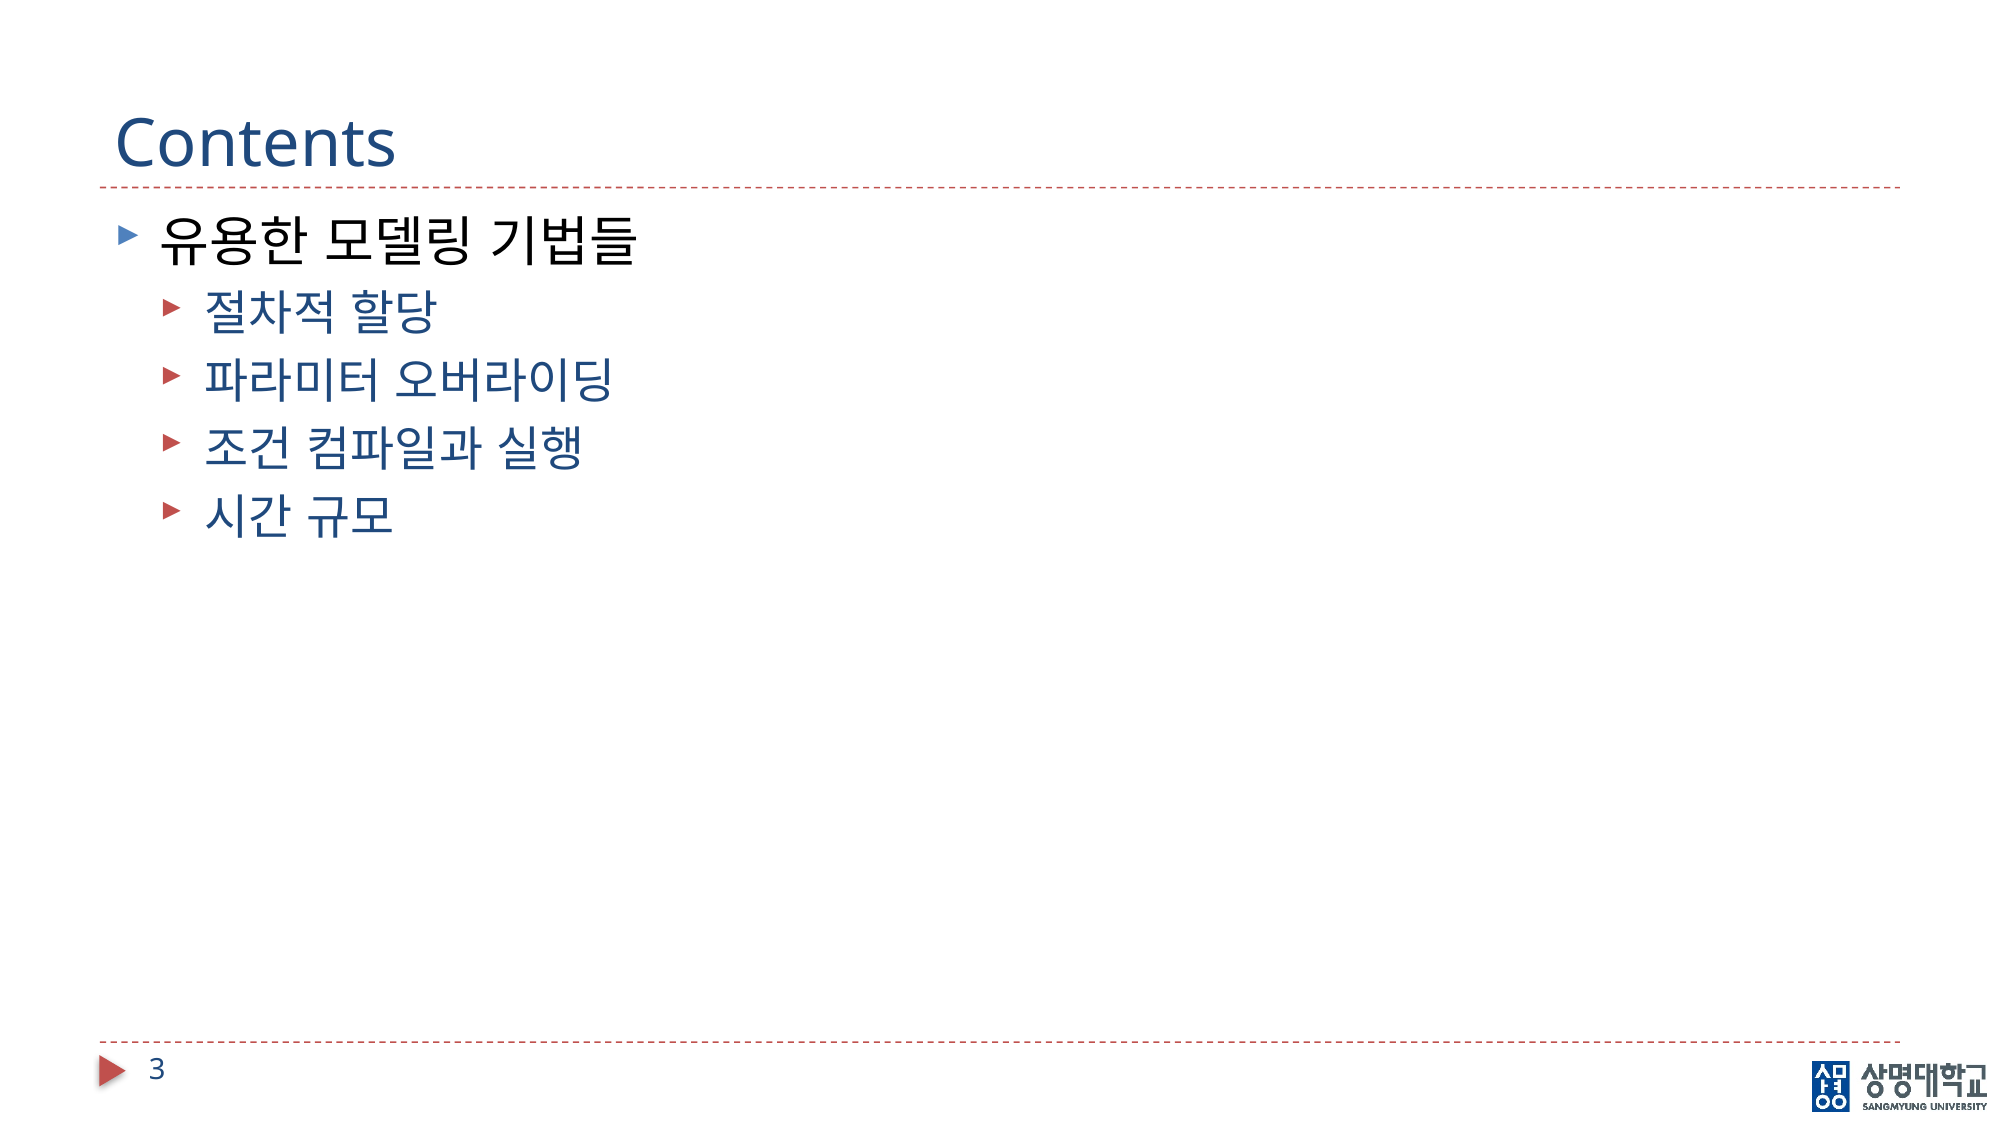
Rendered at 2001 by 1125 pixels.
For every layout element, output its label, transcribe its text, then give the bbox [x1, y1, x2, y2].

title Contents [99, 24, 1900, 188]
picture [1812, 1061, 1987, 1112]
slide_number 3 [133, 1042, 568, 1103]
list 유용한 모델링 기법들 절차적 할당 파라미터 오버라이딩 조건 컴파일과 실행 시간 규모 [99, 200, 1900, 1010]
